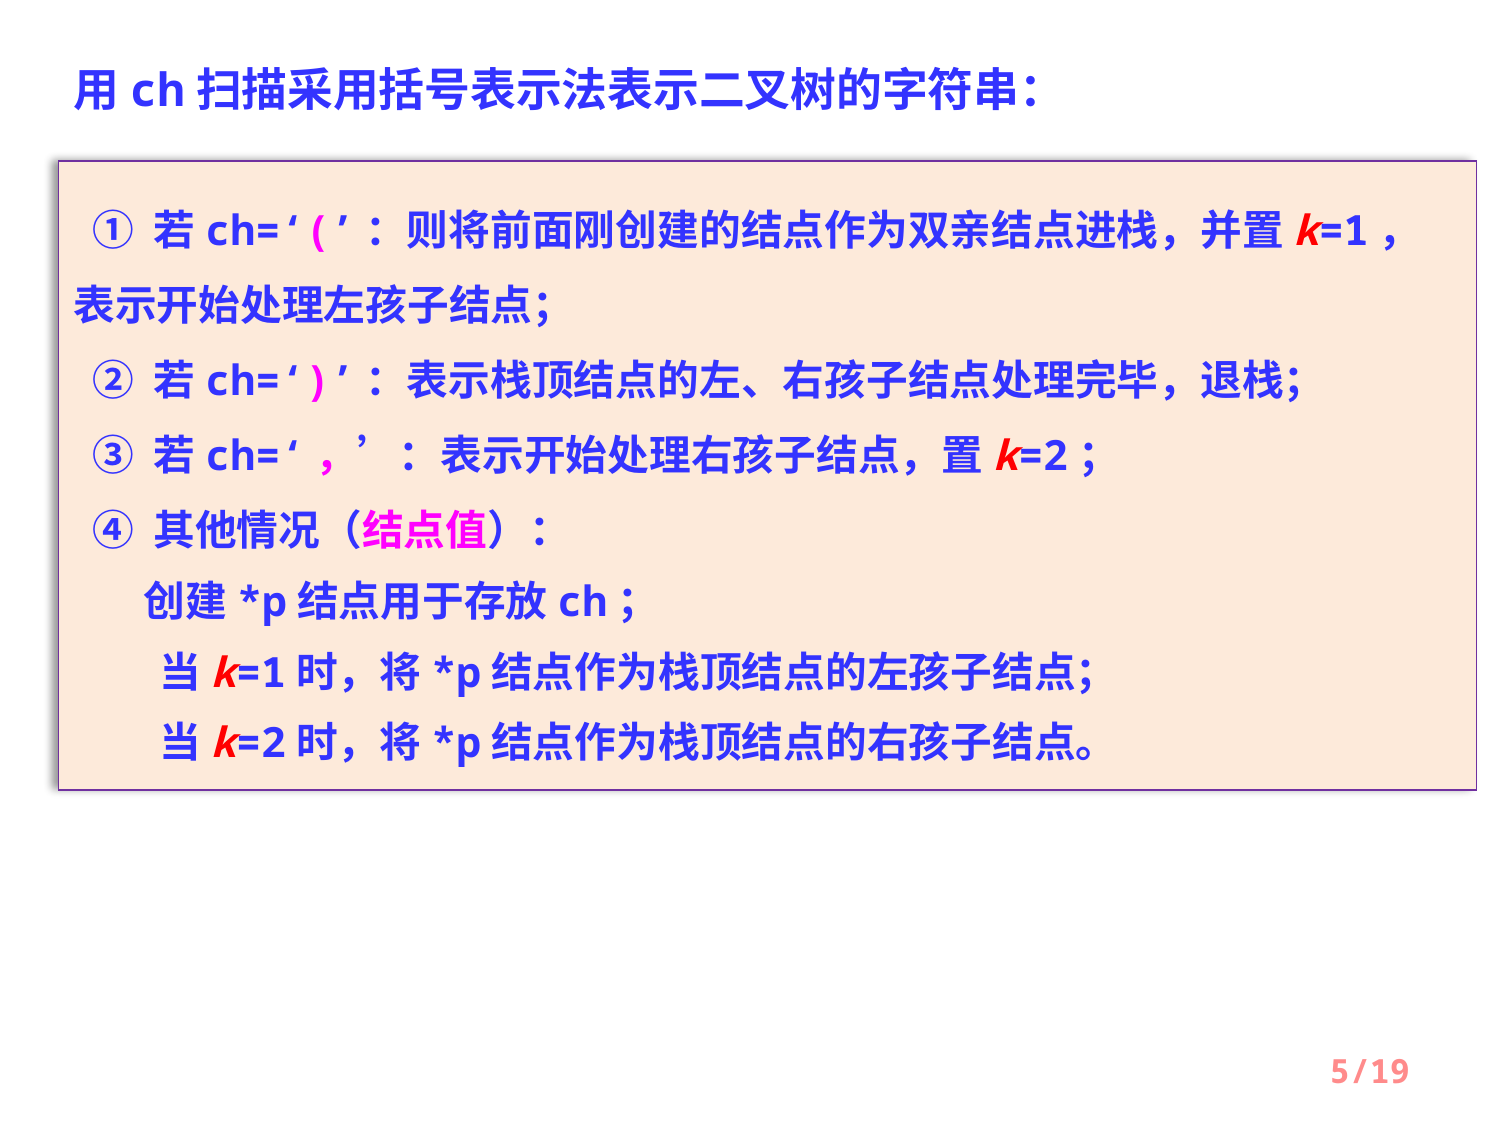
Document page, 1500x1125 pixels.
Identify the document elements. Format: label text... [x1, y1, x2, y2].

slide_number 5/19 [1074, 1042, 1425, 1103]
text_box 用ch扫描采用括号表示法表示二叉树的字符串： [58, 53, 1196, 123]
text_box ① 若ch=‘(’：则将前面刚创建的结点作为双亲结点进栈，并置k=1，表示开始处理左孩子结点； ② 若ch=‘)’：表示栈顶结点的左、右孩子结点处理完毕，退栈； ③ 若ch=‘，’：表示开始处理右孩子结点，置k=2； ④ 其他情况（结点值）： 创建*p结点用于存放ch； 当k=1时，将*p结点作为栈顶结点的左孩子结点； 当k=2时，将*p结点作为栈顶结点的右孩子结点。 [58, 160, 1477, 790]
